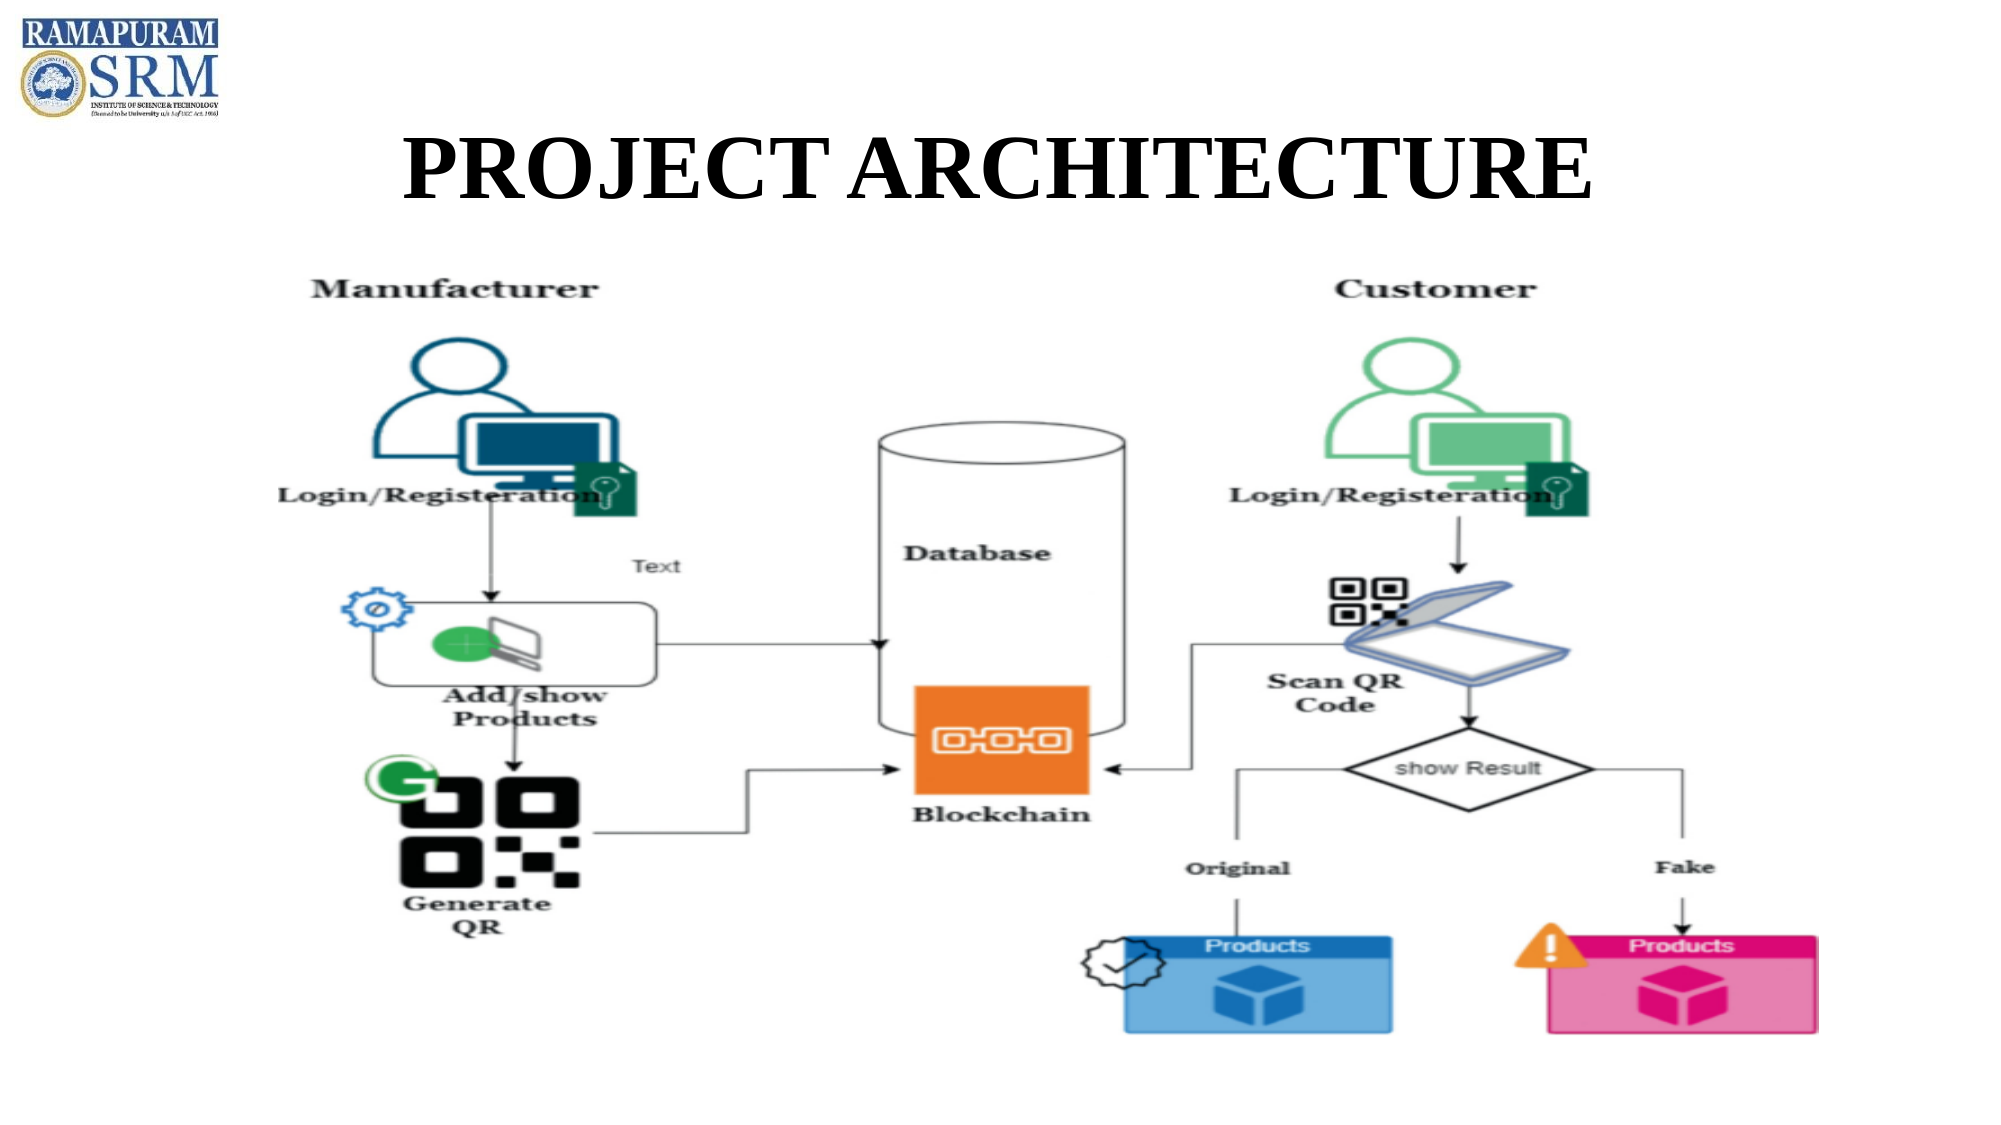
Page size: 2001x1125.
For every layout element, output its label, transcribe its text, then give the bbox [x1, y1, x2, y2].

picture [0, 0, 234, 135]
picture [278, 277, 1819, 1036]
title PROJECT ARCHITECTURE [137, 59, 1863, 278]
